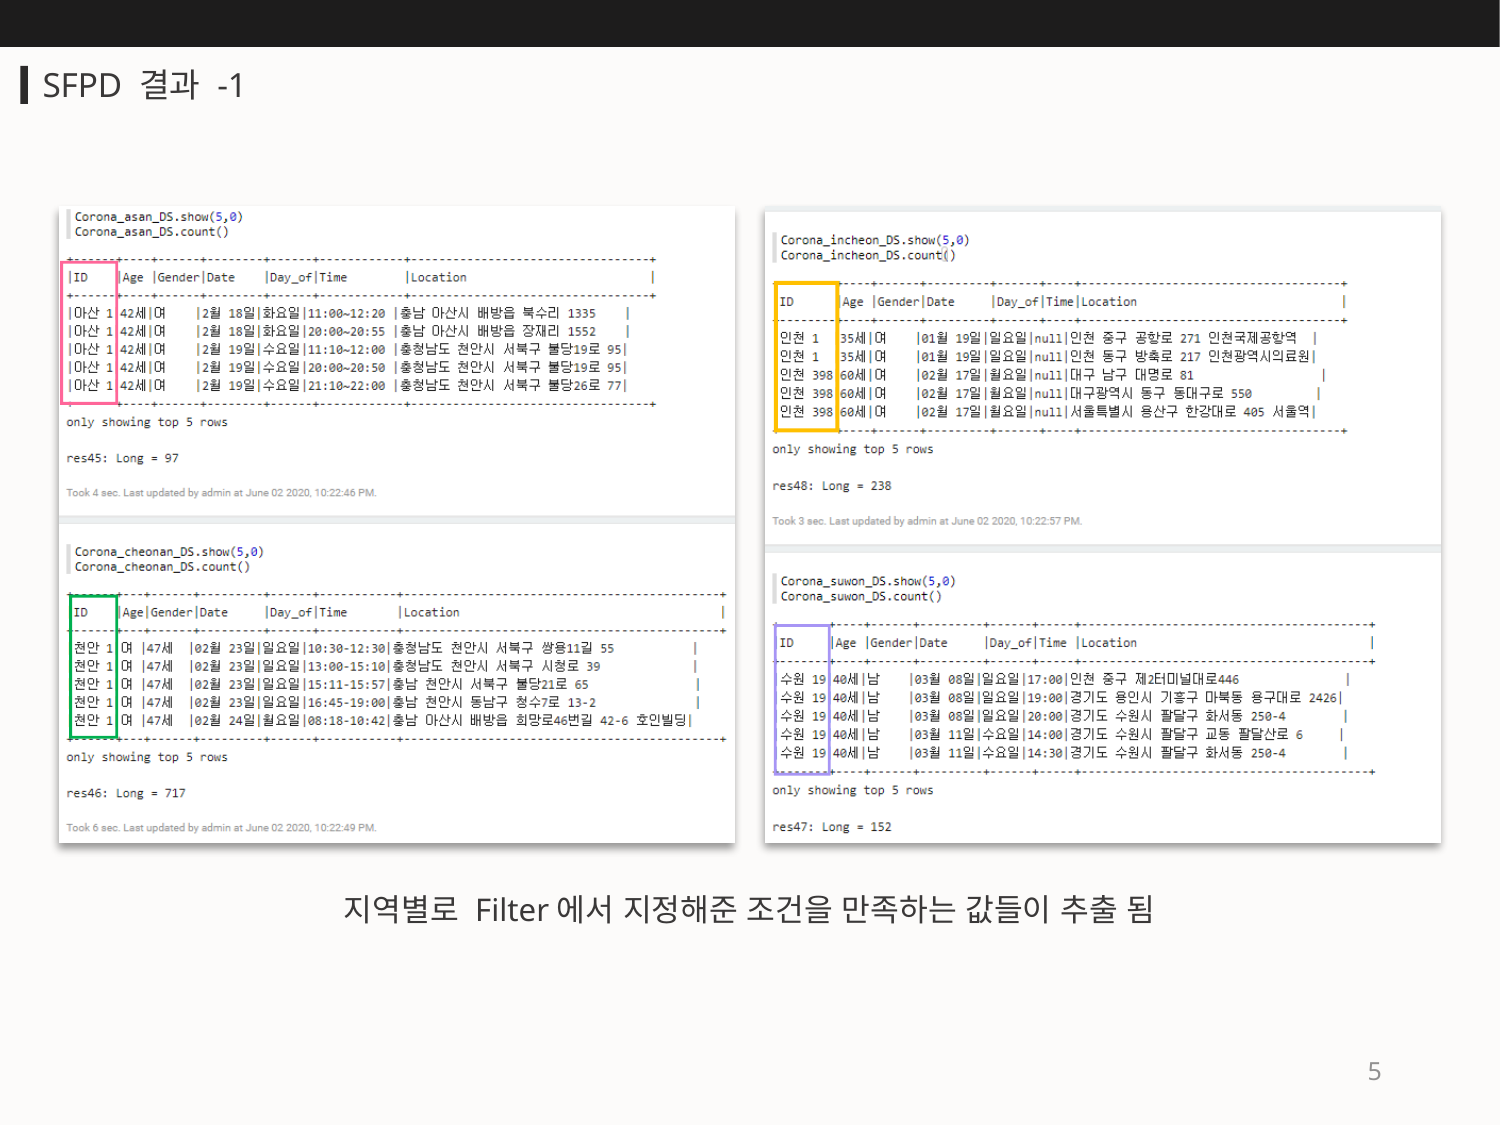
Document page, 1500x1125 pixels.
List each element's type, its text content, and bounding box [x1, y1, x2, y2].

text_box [59, 206, 1441, 843]
text_box [0, 0, 1500, 48]
text_box 지역별로 Filter에서 지정해준 조건을 만족하는 값들이 추출 됨 [58, 882, 1441, 936]
text_box SFPD 결과 -1 [27, 56, 604, 112]
text_box [19, 65, 29, 105]
slide_number 5 [1059, 1042, 1397, 1103]
